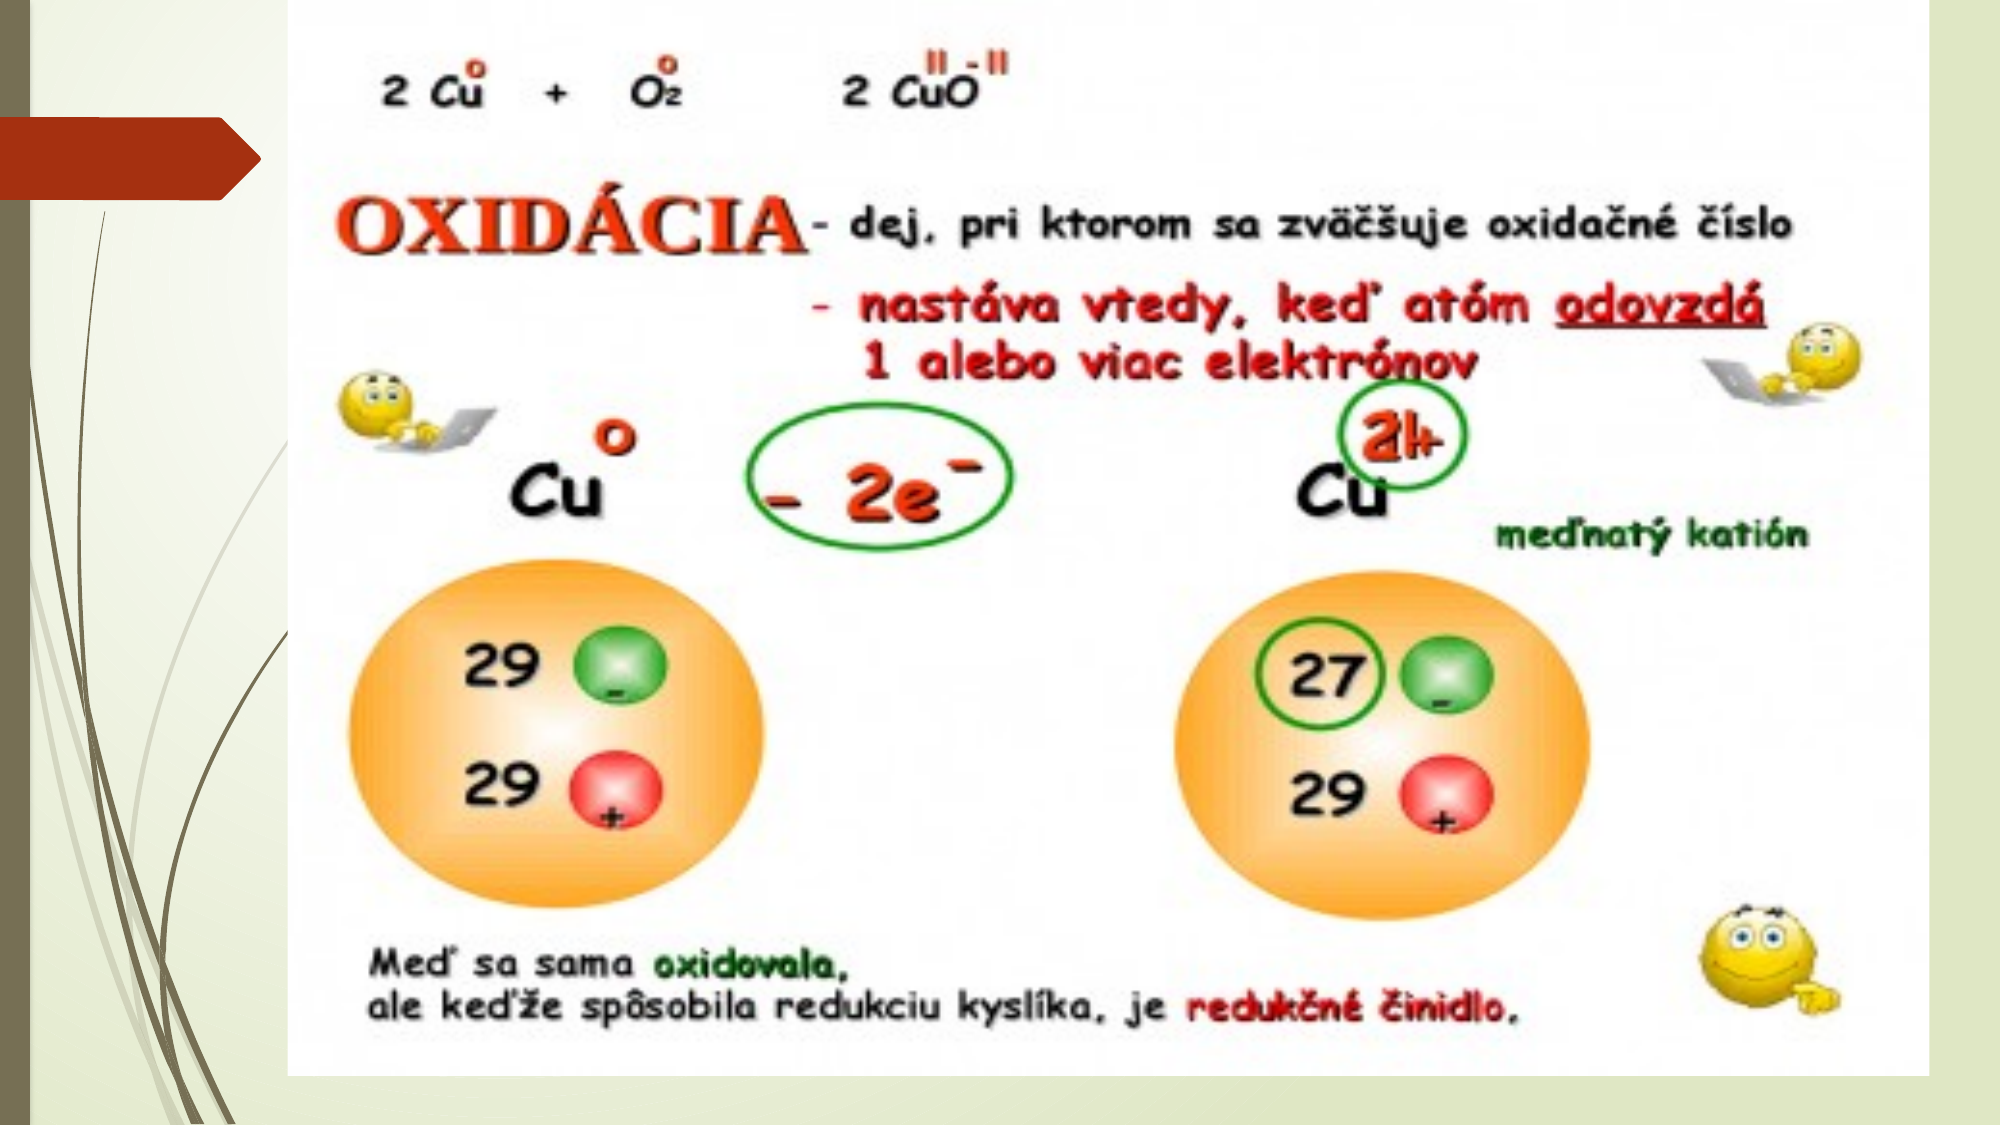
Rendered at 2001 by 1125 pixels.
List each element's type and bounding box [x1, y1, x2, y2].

picture [287, 0, 1930, 1076]
